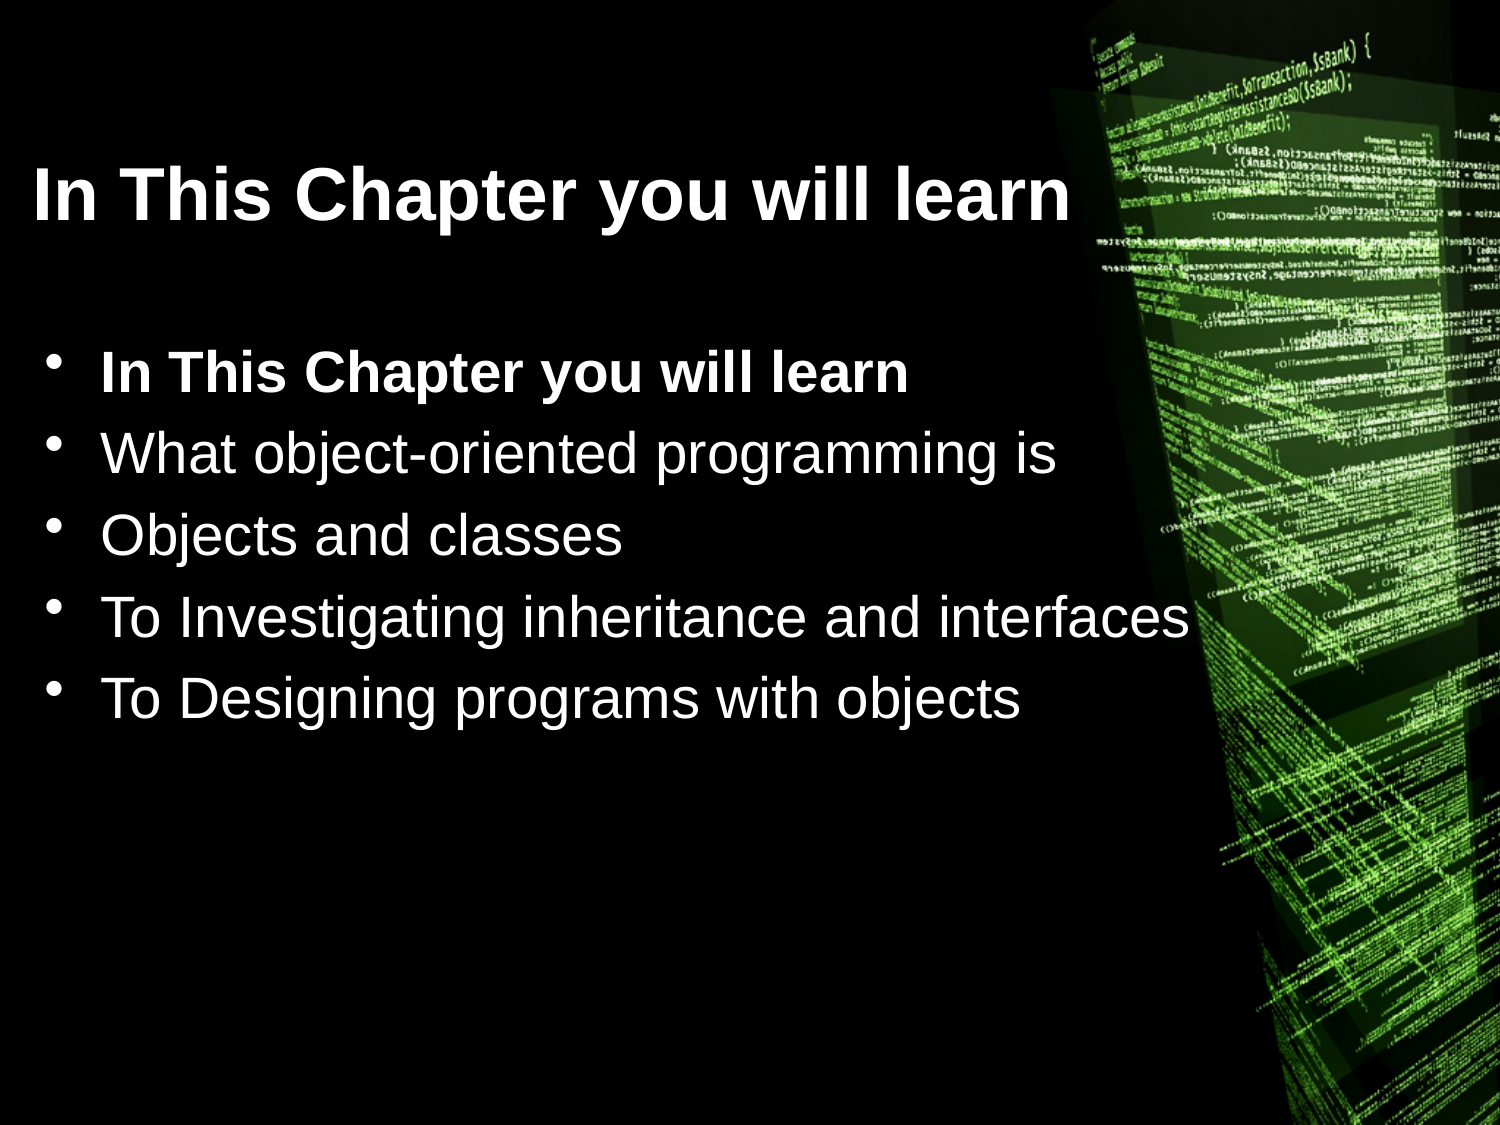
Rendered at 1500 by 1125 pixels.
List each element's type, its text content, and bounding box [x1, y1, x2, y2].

title In This Chapter you will learn [17, 136, 1093, 244]
picture [0, 0, 1500, 1125]
list In This Chapter you will learn What object-oriented programming is Objects and classes To Investigating inheritance and interfaces To Designing programs with objects [29, 326, 1270, 847]
